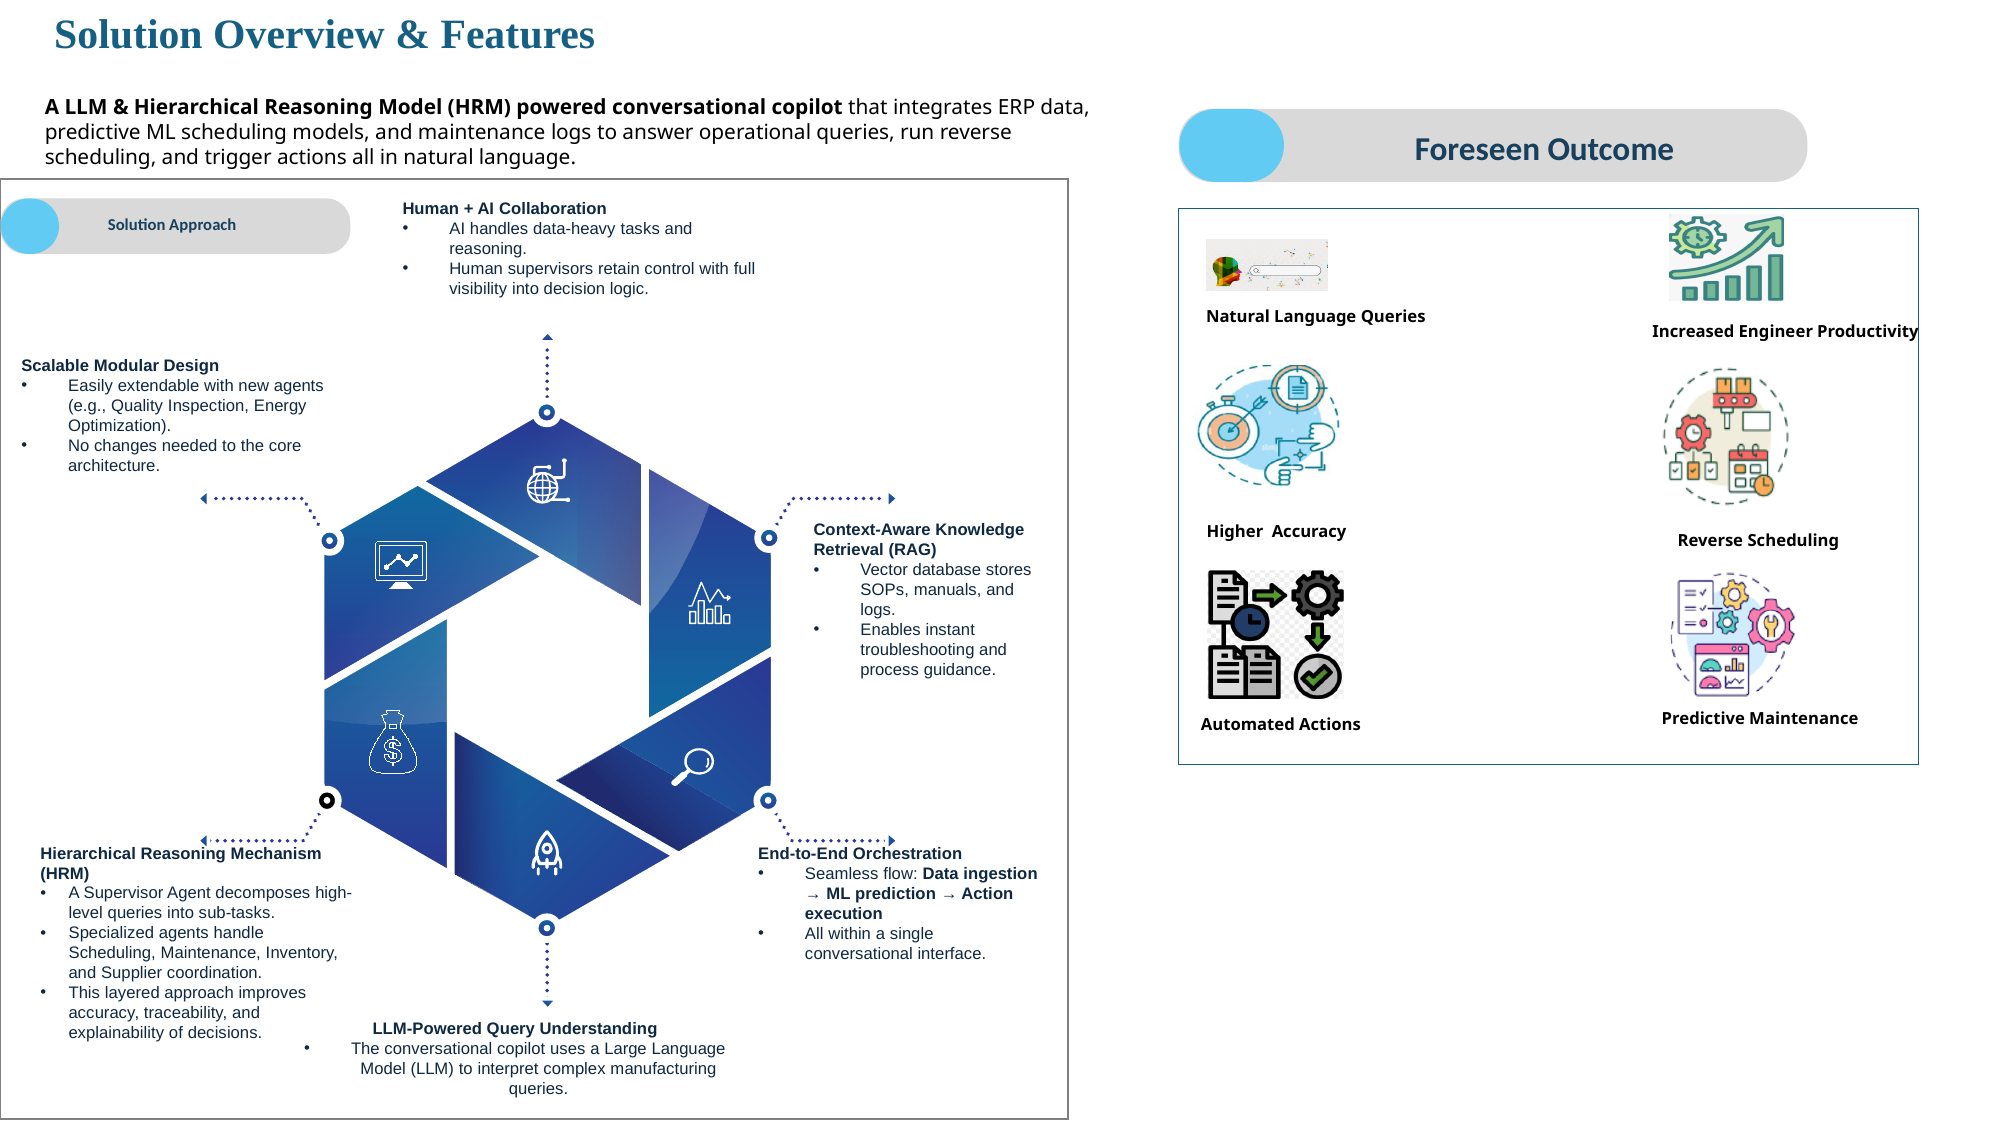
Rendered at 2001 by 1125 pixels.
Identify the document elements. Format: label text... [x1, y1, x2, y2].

text_box A LLM & Hierarchical Reasoning Model (HRM) powered conversational copilot that integrates ERP data, predictive ML scheduling models, and maintenance logs to answer operational queries, run reverse scheduling, and trigger actions all in natural language. [29, 86, 1107, 177]
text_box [0, 197, 351, 255]
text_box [1177, 208, 1978, 766]
picture [1195, 364, 1344, 490]
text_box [375, 540, 427, 590]
picture [1645, 564, 1807, 703]
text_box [319, 611, 452, 876]
picture [1646, 361, 1806, 519]
text_box Solution Overview & Features [39, 0, 732, 65]
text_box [1178, 108, 1808, 183]
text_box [670, 747, 715, 787]
text_box [0, 178, 1070, 1120]
picture [1206, 238, 1329, 292]
picture [776, 373, 1189, 745]
picture [1206, 570, 1345, 699]
picture [1669, 213, 1785, 302]
